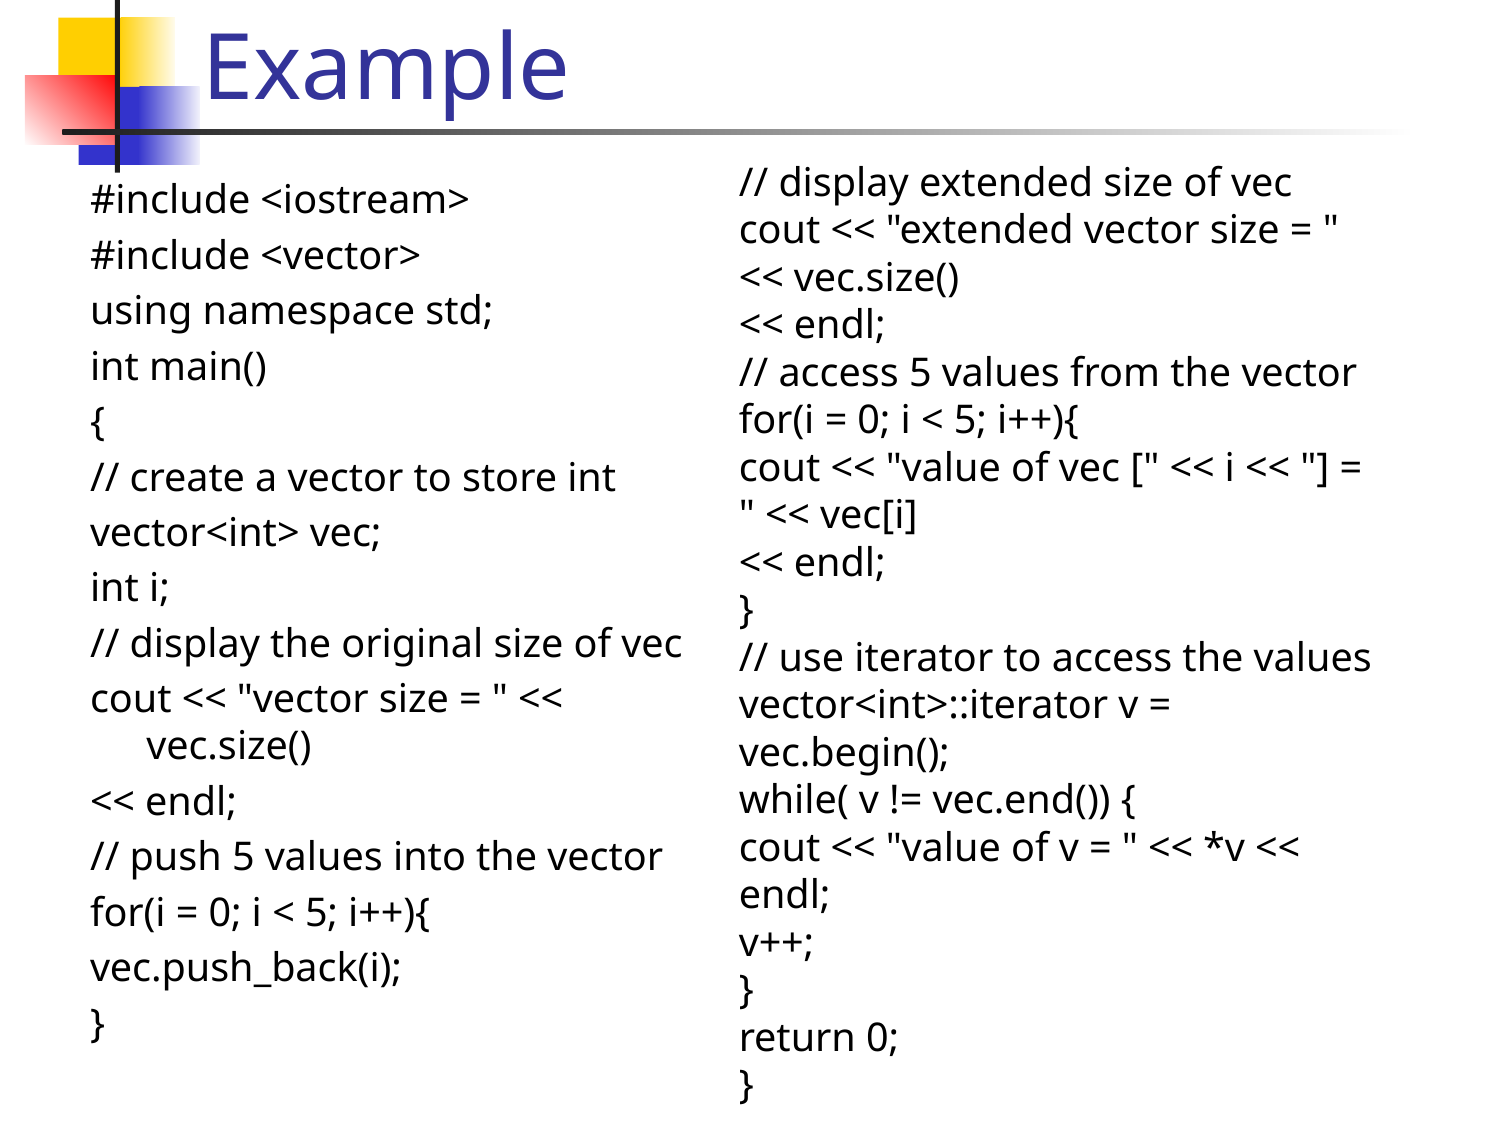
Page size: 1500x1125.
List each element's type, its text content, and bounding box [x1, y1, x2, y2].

title Example [187, 0, 1466, 125]
list #include <iostream> #include <vector> using namespace std; int main() { // create a vector to store int vector<int> vec; int i; // display the original size of vec cout << "vector size = " << vec.size() << endl; // push 5 values into the vector for(i = 0; i < 5; i++){ vec.push_back(i); } [75, 166, 742, 1125]
text_box // display extended size of vec cout << "extended vector size = " << vec.size() << endl; // access 5 values from the vector for(i = 0; i < 5; i++){ cout << "value of vec [" << i << "] = " << vec[i] << endl; } // use iterator to access the values vector<int>::iterator v = vec.begin(); while( v != vec.end()) { cout << "value of v = " << *v << endl; v++; } return 0; } [723, 149, 1401, 1114]
